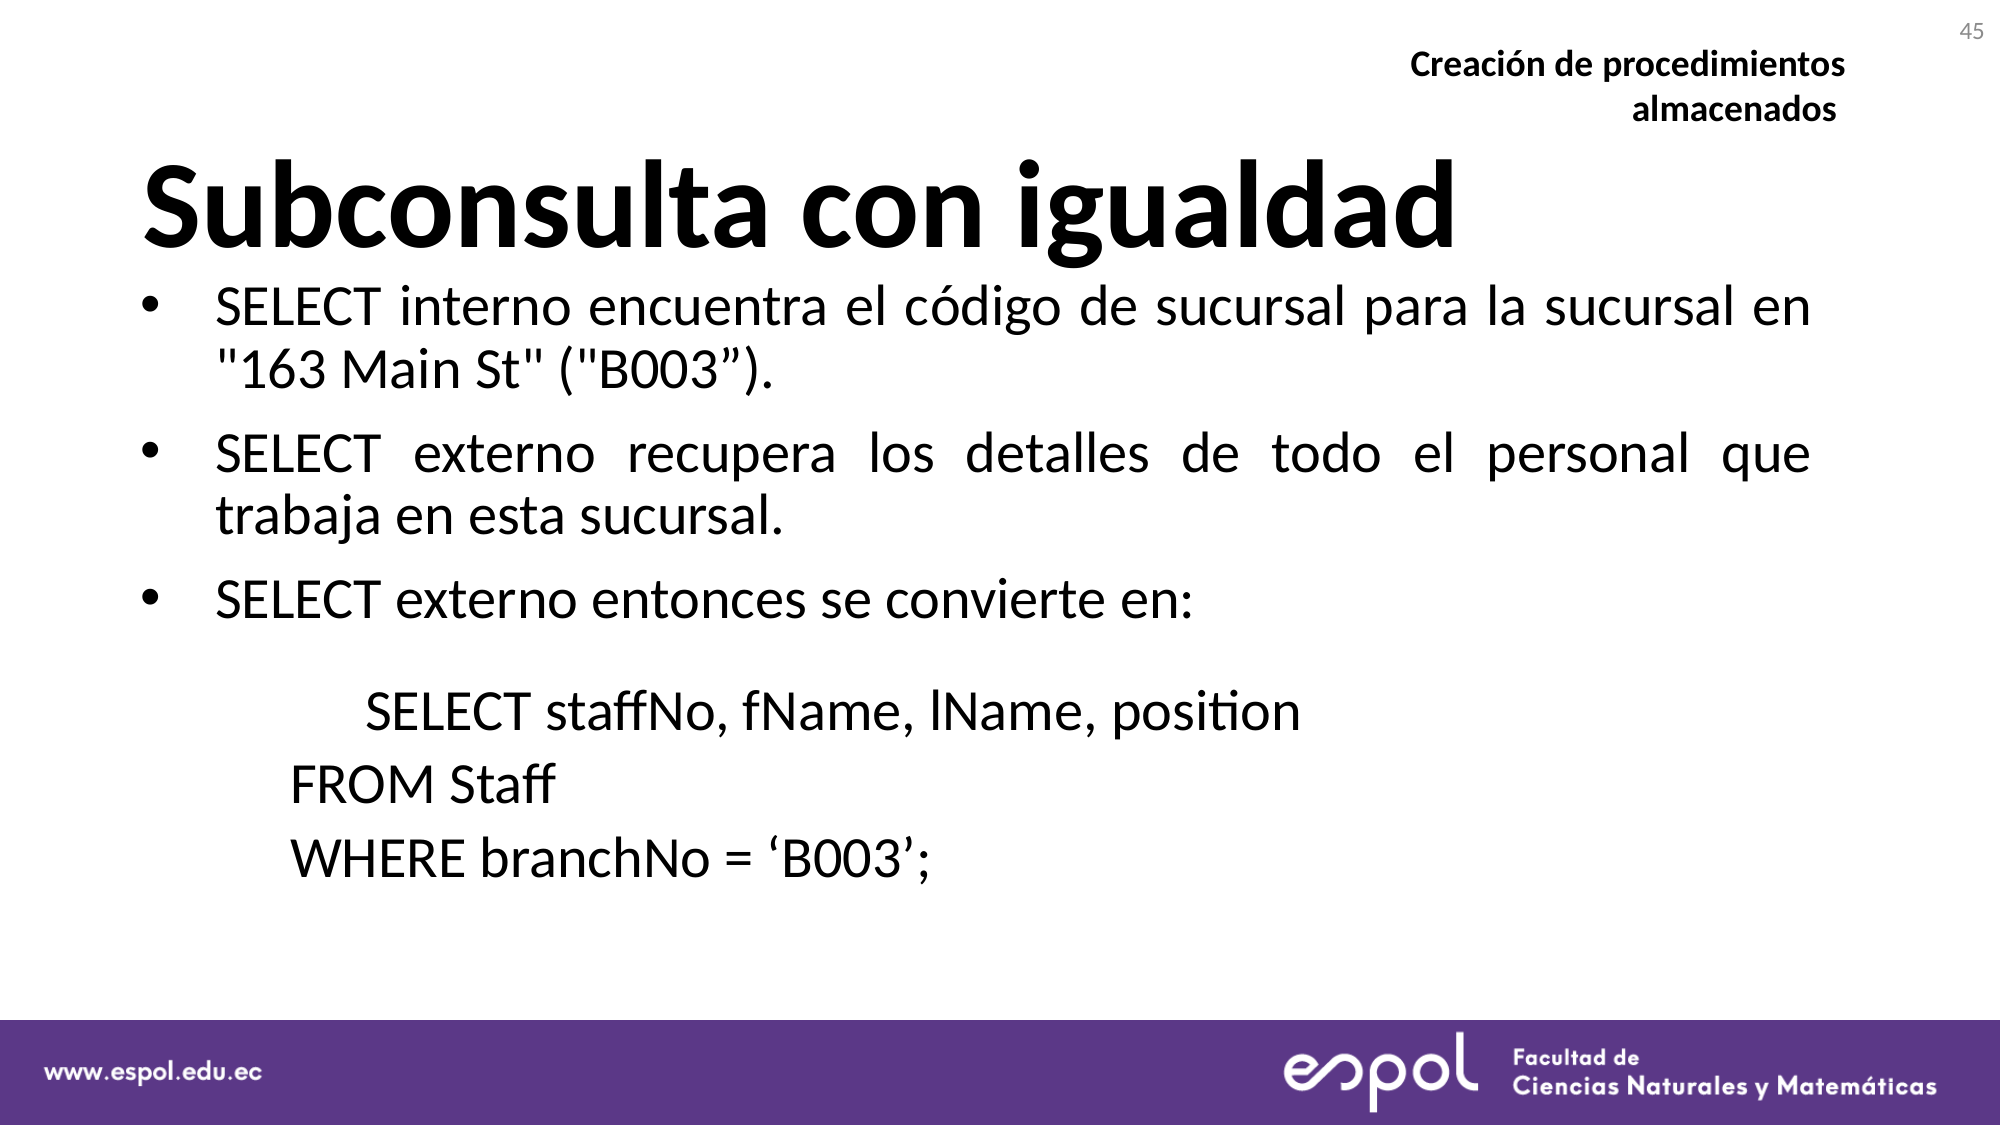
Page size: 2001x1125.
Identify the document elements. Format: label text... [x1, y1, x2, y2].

text_box Creación de procedimientos almacenados [1183, 31, 1861, 137]
slide_number 45 [1550, 0, 2000, 60]
list SELECT interno encuentra el código de sucursal para la sucursal en "163 Main St" ("B003”). SELECT externo recupera los detalles de todo el personal que trabaja en esta sucursal. SELECT externo entonces se convierte en: SELECT staffNo, fName, lName, position FROM Staff WHERE branchNo = ‘B003’; [125, 267, 1828, 1012]
picture [0, 1020, 2000, 1125]
title Subconsulta con igualdad [127, 98, 1853, 283]
